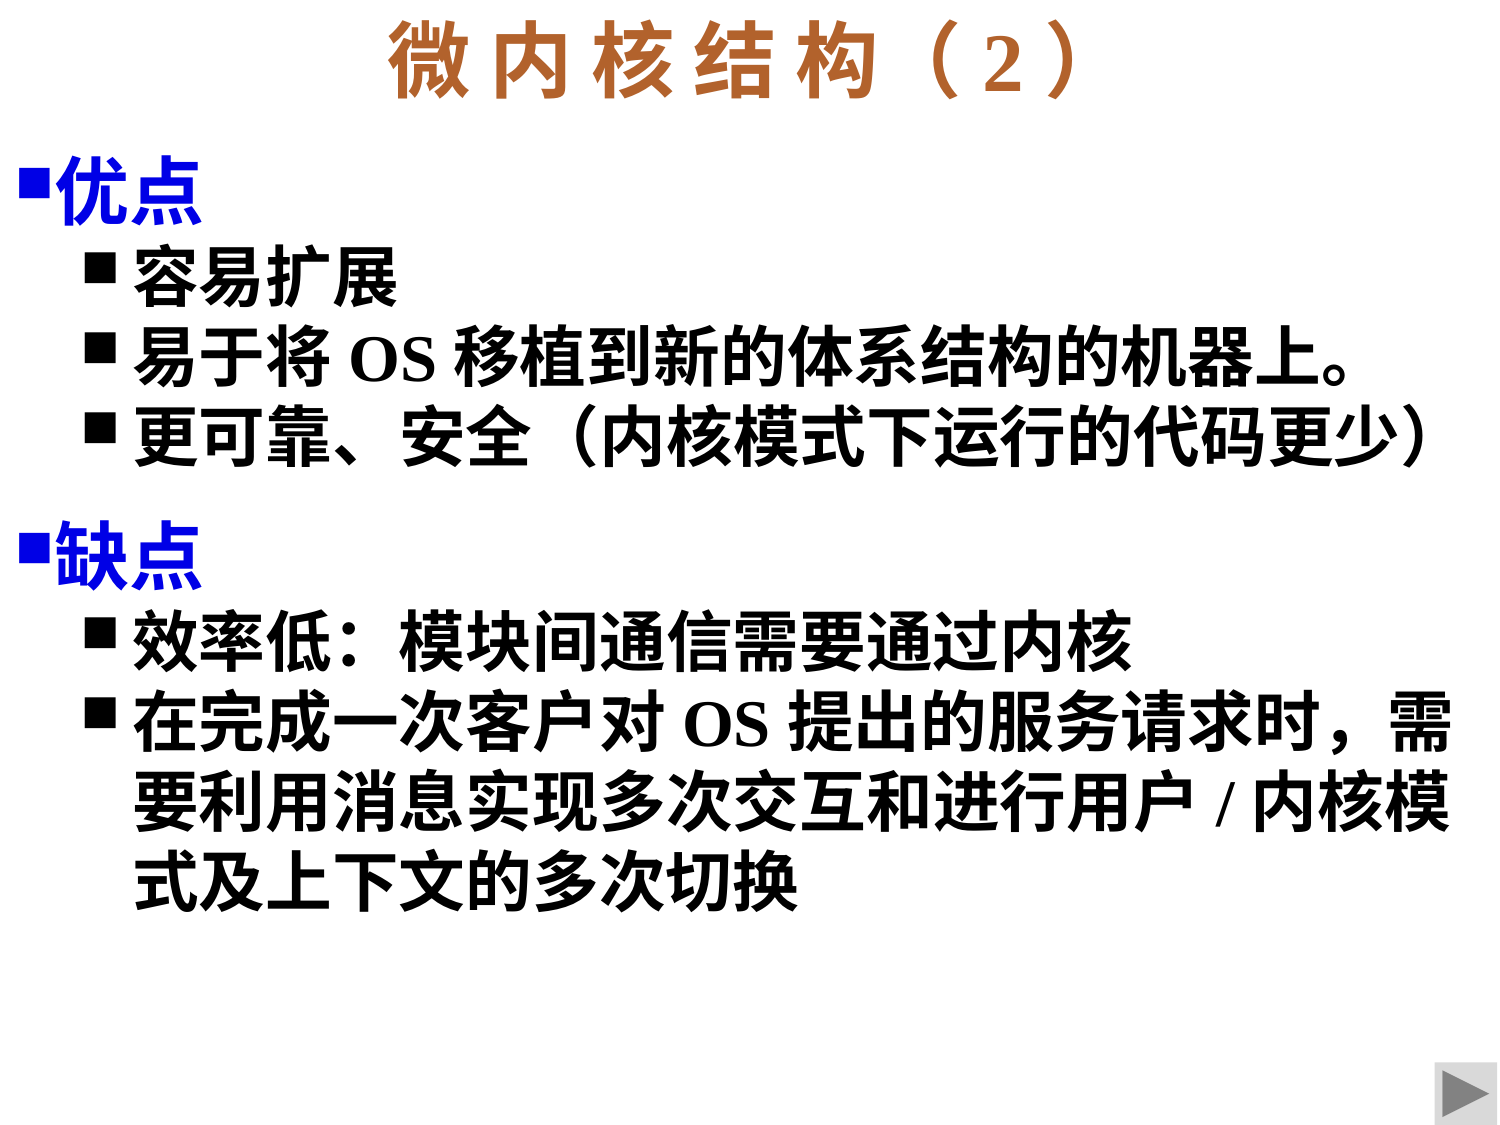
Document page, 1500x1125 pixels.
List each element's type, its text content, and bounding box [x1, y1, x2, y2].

text_box 缺点 效率低：模块间通信需要通过内核 在完成一次客户对OS提出的服务请求时，需要利用消息实现多次交互和进行用户/内核模式及上下文的多次切换 [0, 502, 1500, 929]
text_box 微 内 核 结 构（2） [248, 0, 1267, 116]
text_box [1434, 1062, 1498, 1125]
text_box 优点 容易扩展 易于将OS移植到新的体系结构的机器上。 更可靠、安全（内核模式下运行的代码更少） [0, 137, 1500, 482]
